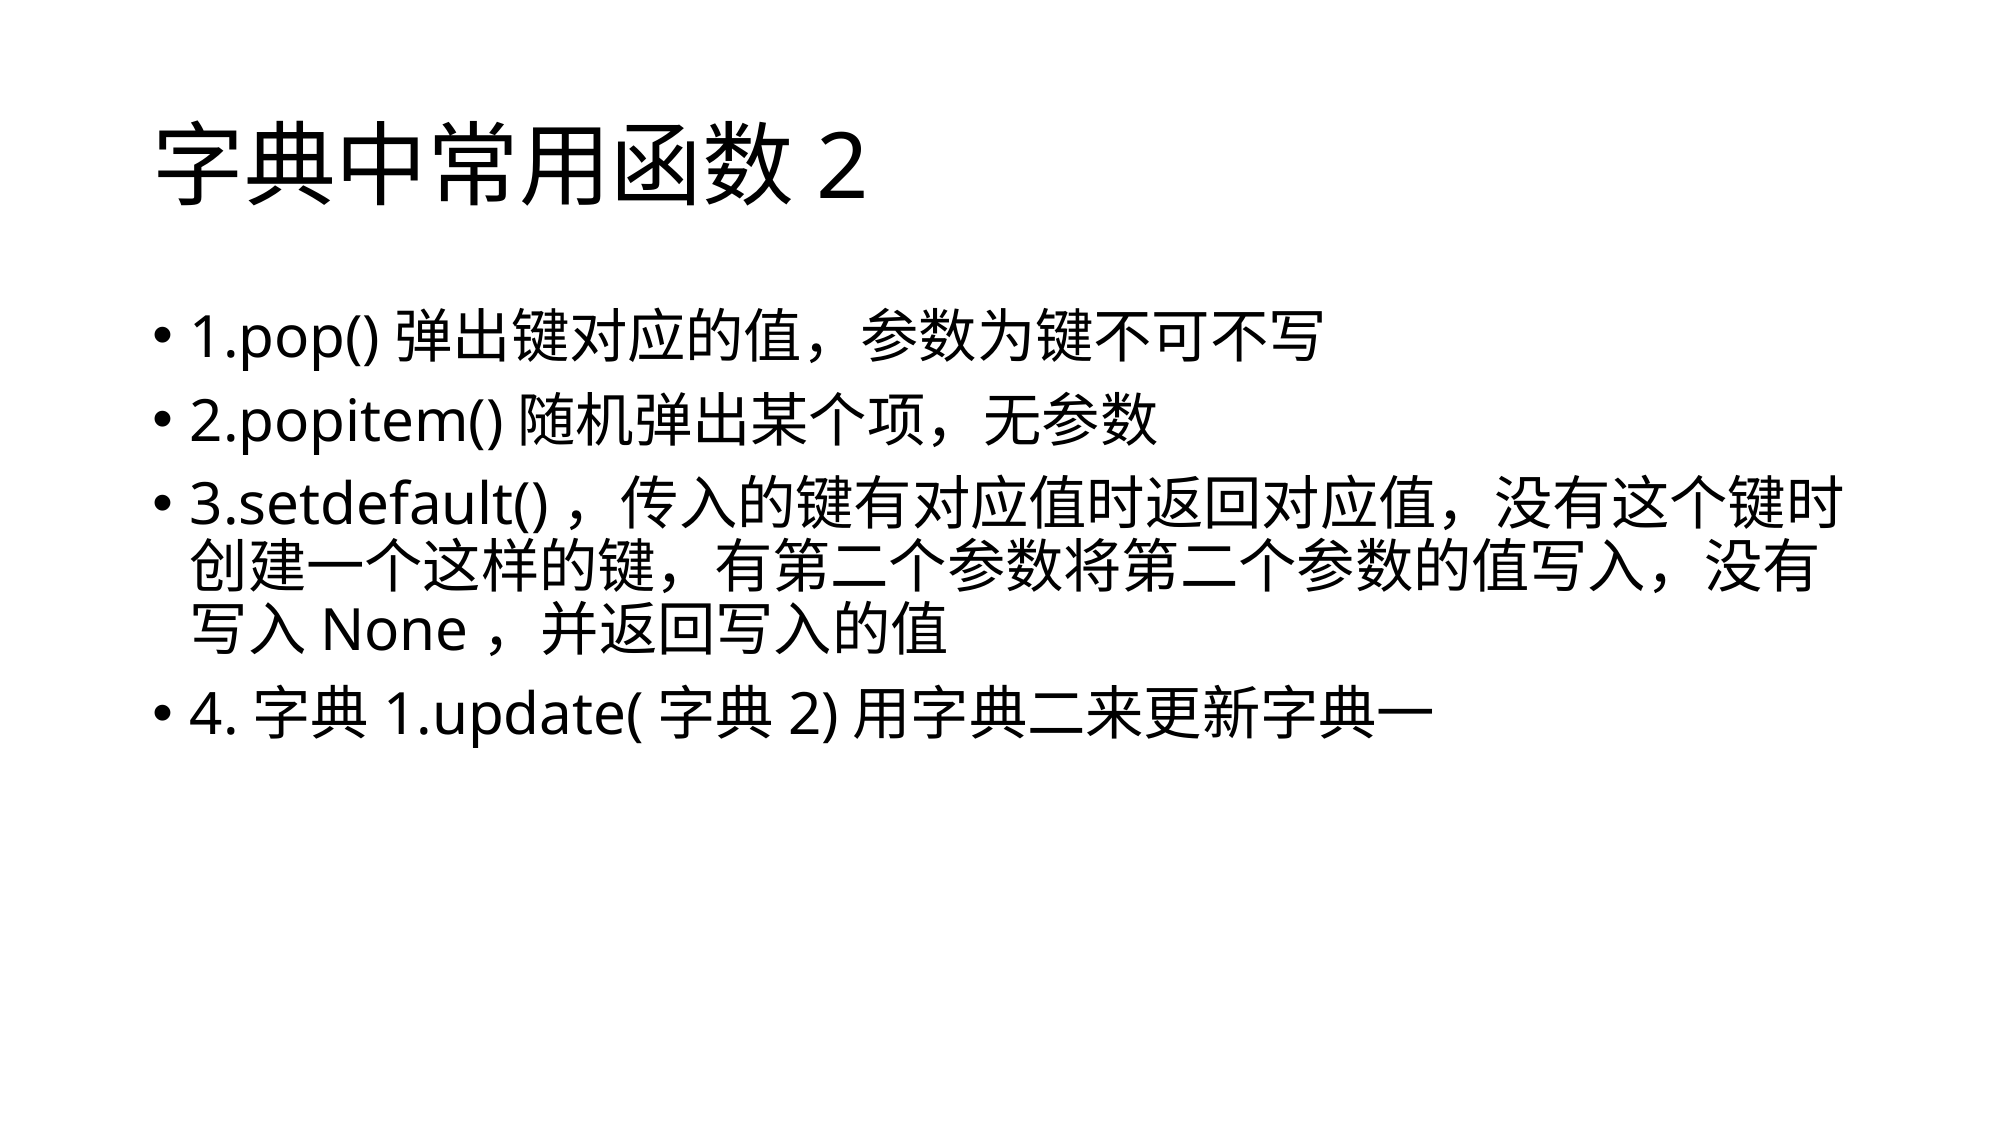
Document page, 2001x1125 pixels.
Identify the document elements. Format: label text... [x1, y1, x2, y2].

list 1.pop()弹出键对应的值，参数为键不可不写 2.popitem()随机弹出某个项，无参数 3.setdefault()，传入的键有对应值时返回对应值，没有这个键时创建一个这样的键，有第二个参数将第二个参数的值写入，没有写入None，并返回写入的值 4.字典1.update(字典2)用字典二来更新字典一 [137, 299, 1863, 1014]
title 字典中常用函数2 [137, 59, 1863, 278]
